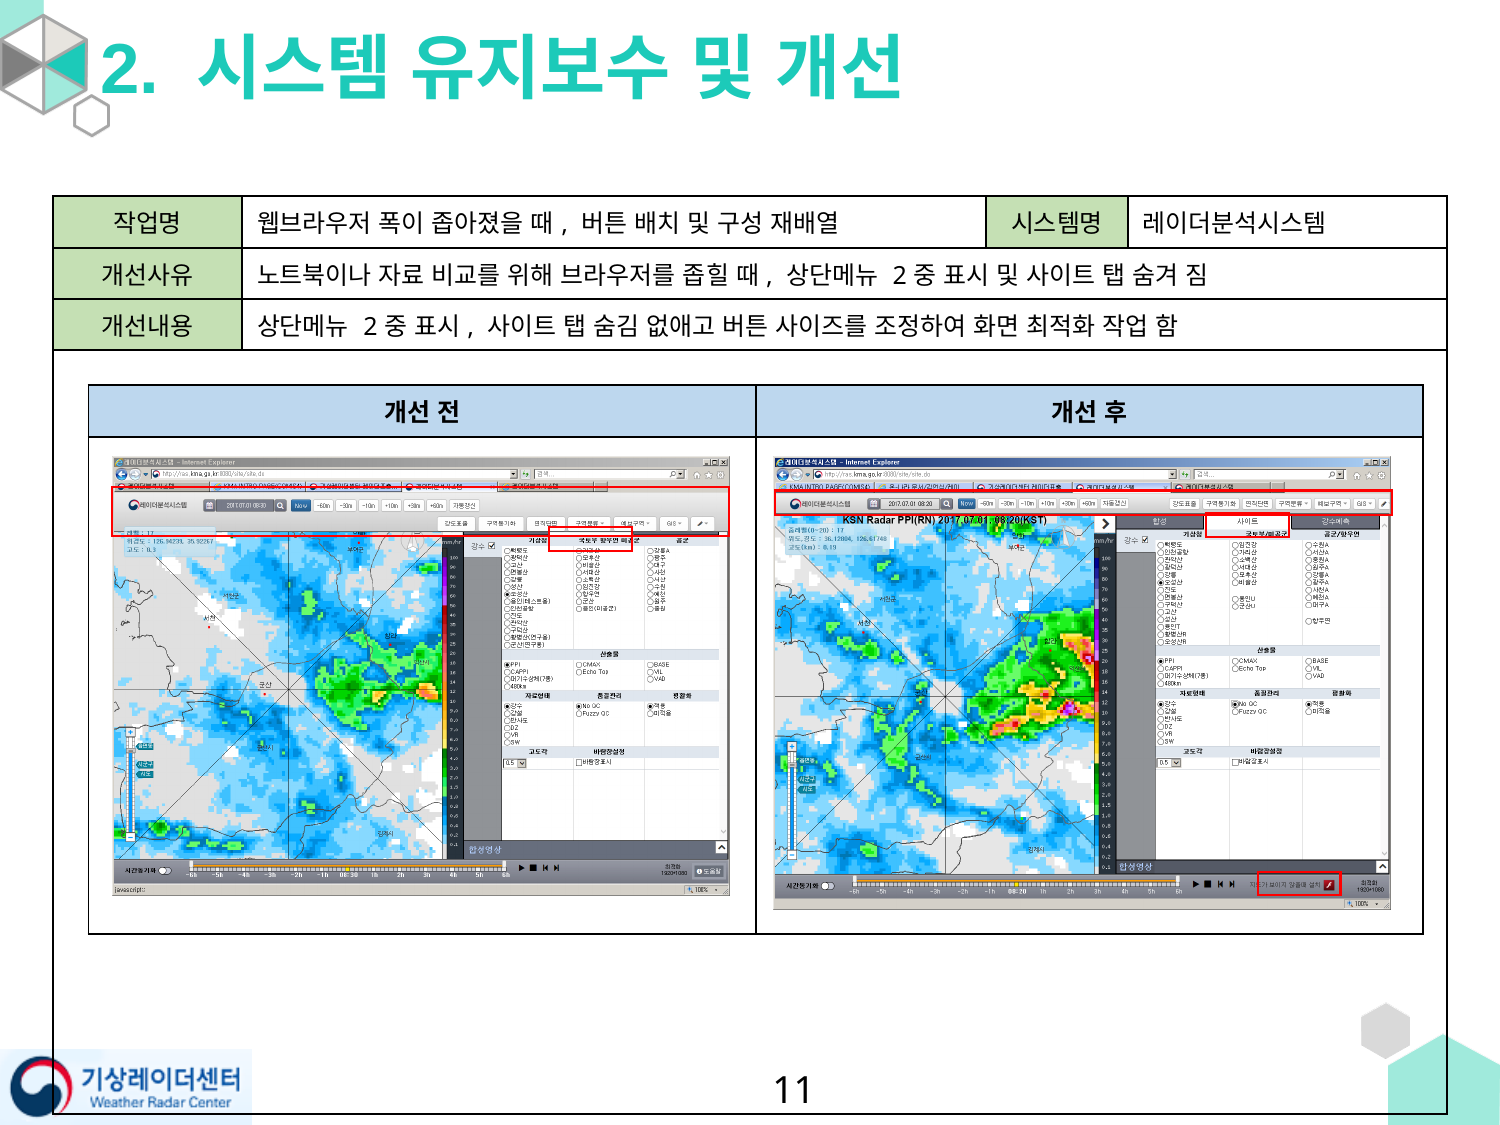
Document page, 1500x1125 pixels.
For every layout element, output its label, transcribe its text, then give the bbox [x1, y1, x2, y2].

table_cell [54, 351, 1446, 1113]
table_cell [757, 438, 1422, 933]
table_header 개선 후 [757, 386, 1422, 436]
table_cell 상단메뉴 2중 표시, 사이트 탭 숨김 없애고 버튼 사이즈를 조정하여 화면 최적화 작업 함 [243, 300, 1446, 349]
table_cell 개선내용 [54, 300, 241, 349]
table_header 레이더분석시스템 [1129, 197, 1446, 247]
text_box 2. 시스템 유지보수 및 개선 [85, 0, 1353, 132]
table_header 웹브라우저 폭이 좁아졌을 때, 버튼 배치 및 구성 재배열 [243, 197, 985, 247]
table_cell [89, 438, 755, 933]
table_cell 개선사유 [54, 249, 241, 298]
table_header 개선 전 [89, 386, 755, 436]
text_box 11 [757, 1058, 831, 1119]
table_cell 노트북이나 자료 비교를 위해 브라우저를 좁힐 때, 상단메뉴 2중 표시 및 사이트 탭 숨겨 짐 [243, 249, 1446, 298]
table_header 시스템명 [987, 197, 1127, 247]
picture [0, 0, 1500, 1125]
table_header 작업명 [54, 197, 241, 247]
